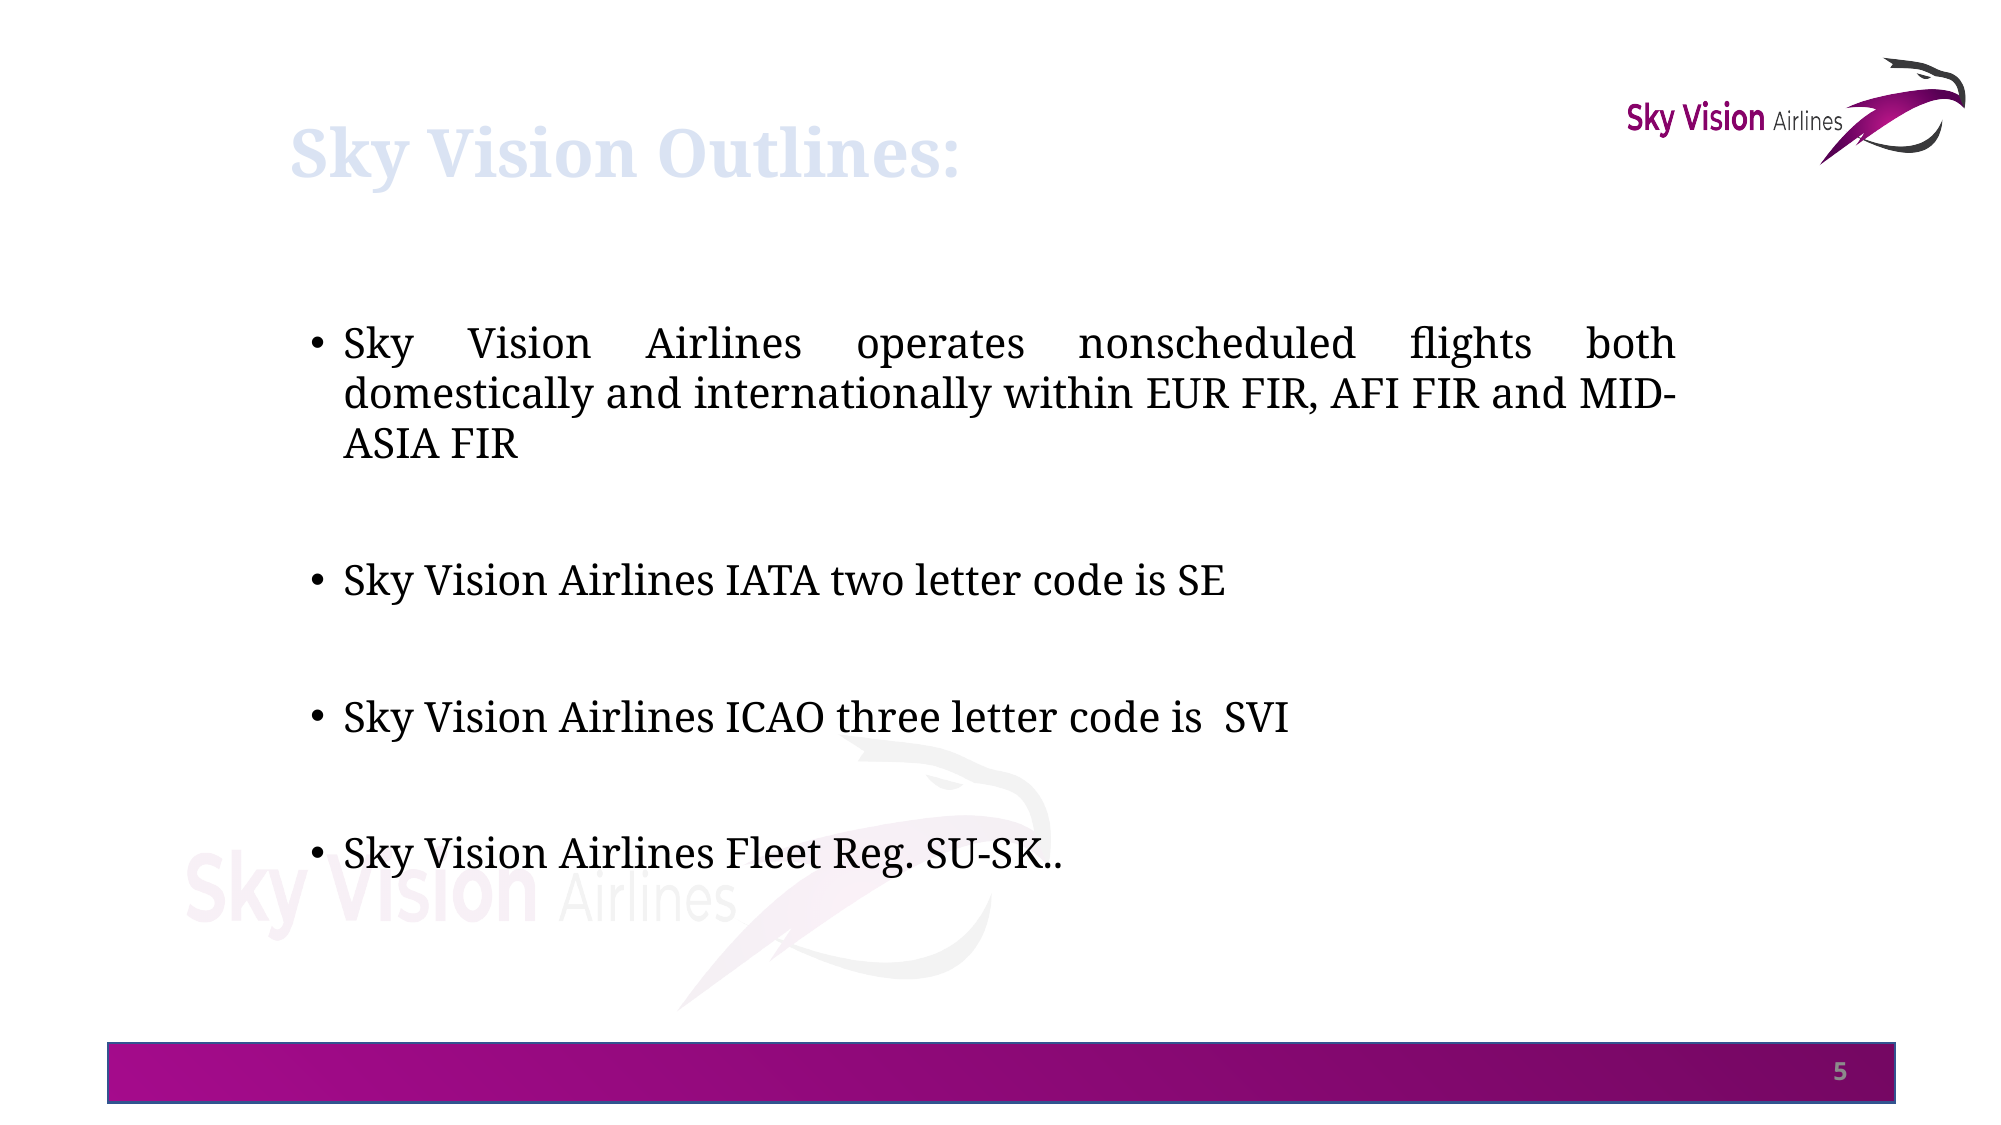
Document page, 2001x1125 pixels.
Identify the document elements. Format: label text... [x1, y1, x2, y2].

text_box Sky Vision Outlines: [186, 0, 1813, 303]
slide_number 5 [1412, 1042, 1863, 1103]
text_box Sky Vision Airlines operates nonscheduled flights both domestically and internationally within EUR FIR, AFI FIR and MID-ASIA FIR Sky Vision Airlines IATA two letter code is SE Sky Vision Airlines ICAO three letter code is SVI Sky Vision Airlines Fleet Reg. SU-SK.. [295, 309, 1692, 720]
picture [1813, 48, 1975, 175]
